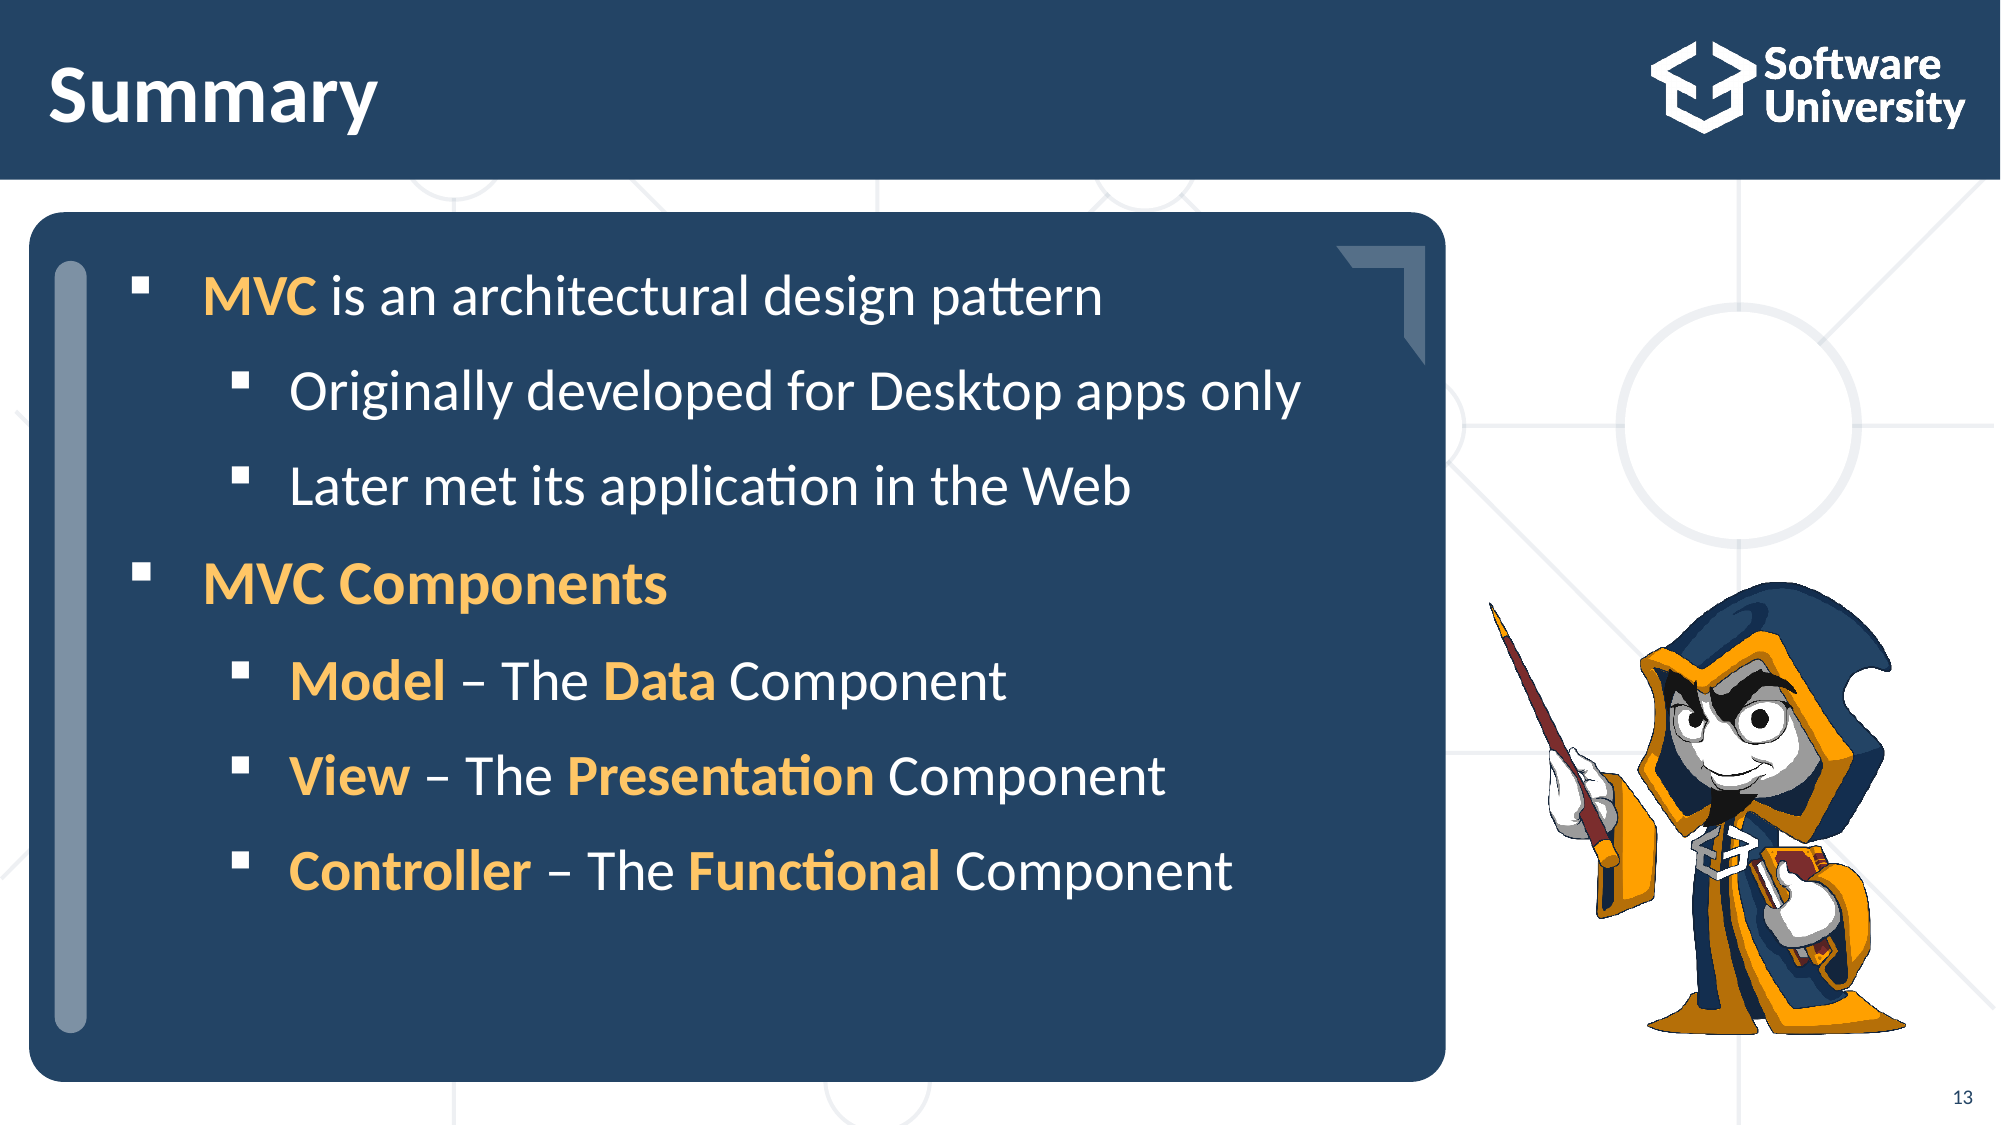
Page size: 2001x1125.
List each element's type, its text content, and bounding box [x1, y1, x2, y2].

title Summary [31, 16, 1591, 162]
slide_number 13 [1927, 1067, 1989, 1117]
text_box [28, 211, 1446, 1083]
picture [1473, 541, 1947, 1054]
picture [1651, 41, 1966, 134]
